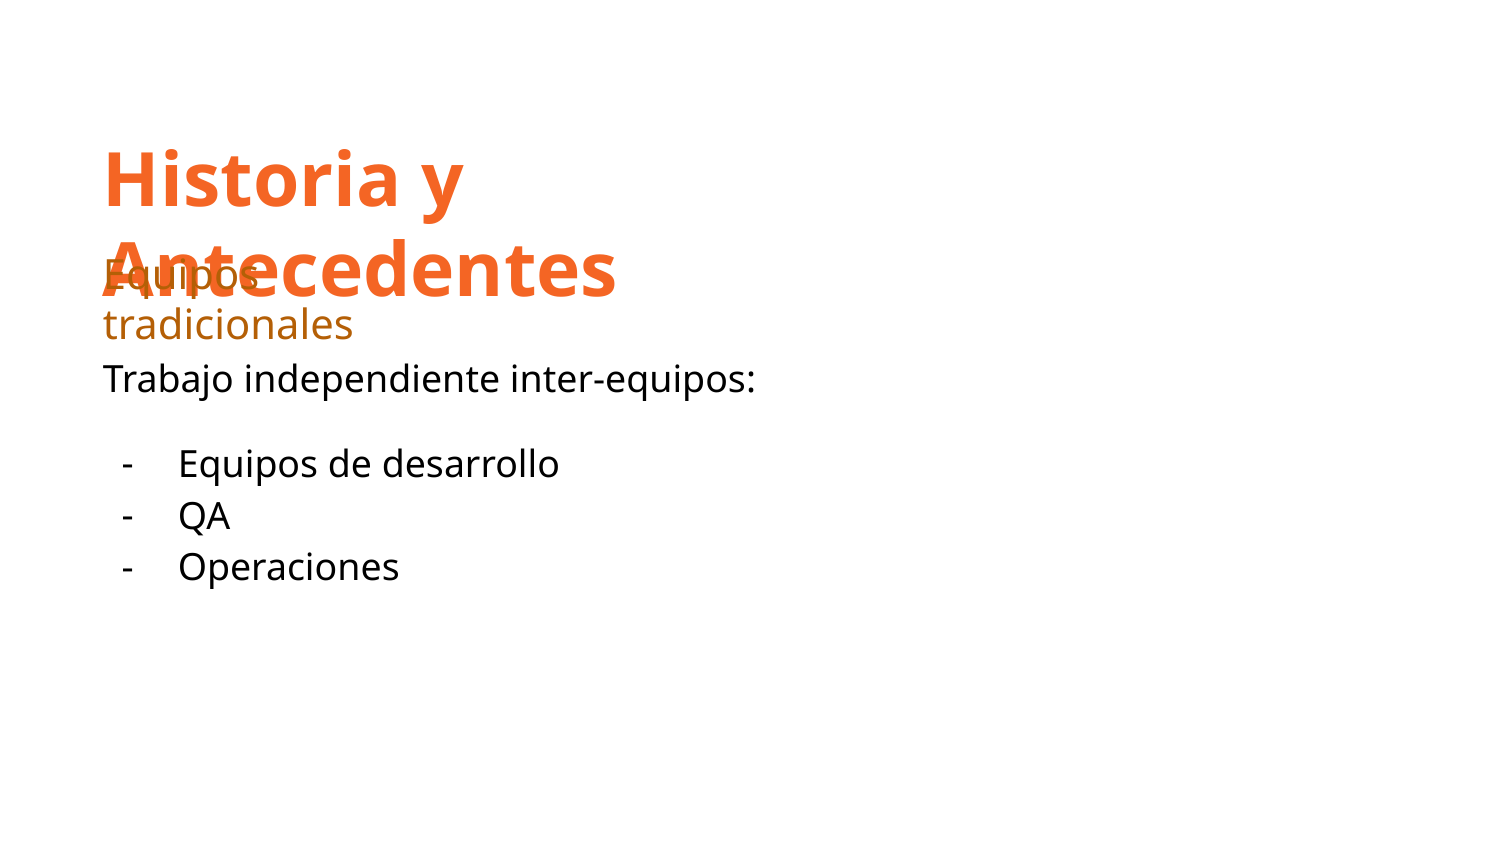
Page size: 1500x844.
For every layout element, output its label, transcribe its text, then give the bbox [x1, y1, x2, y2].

text_box Equipos tradicionales [87, 233, 514, 364]
title Historia y Antecedentes [87, 116, 983, 243]
title Trabajo independiente inter-equipos: Equipos de desarrollo QA Operaciones [87, 333, 775, 613]
